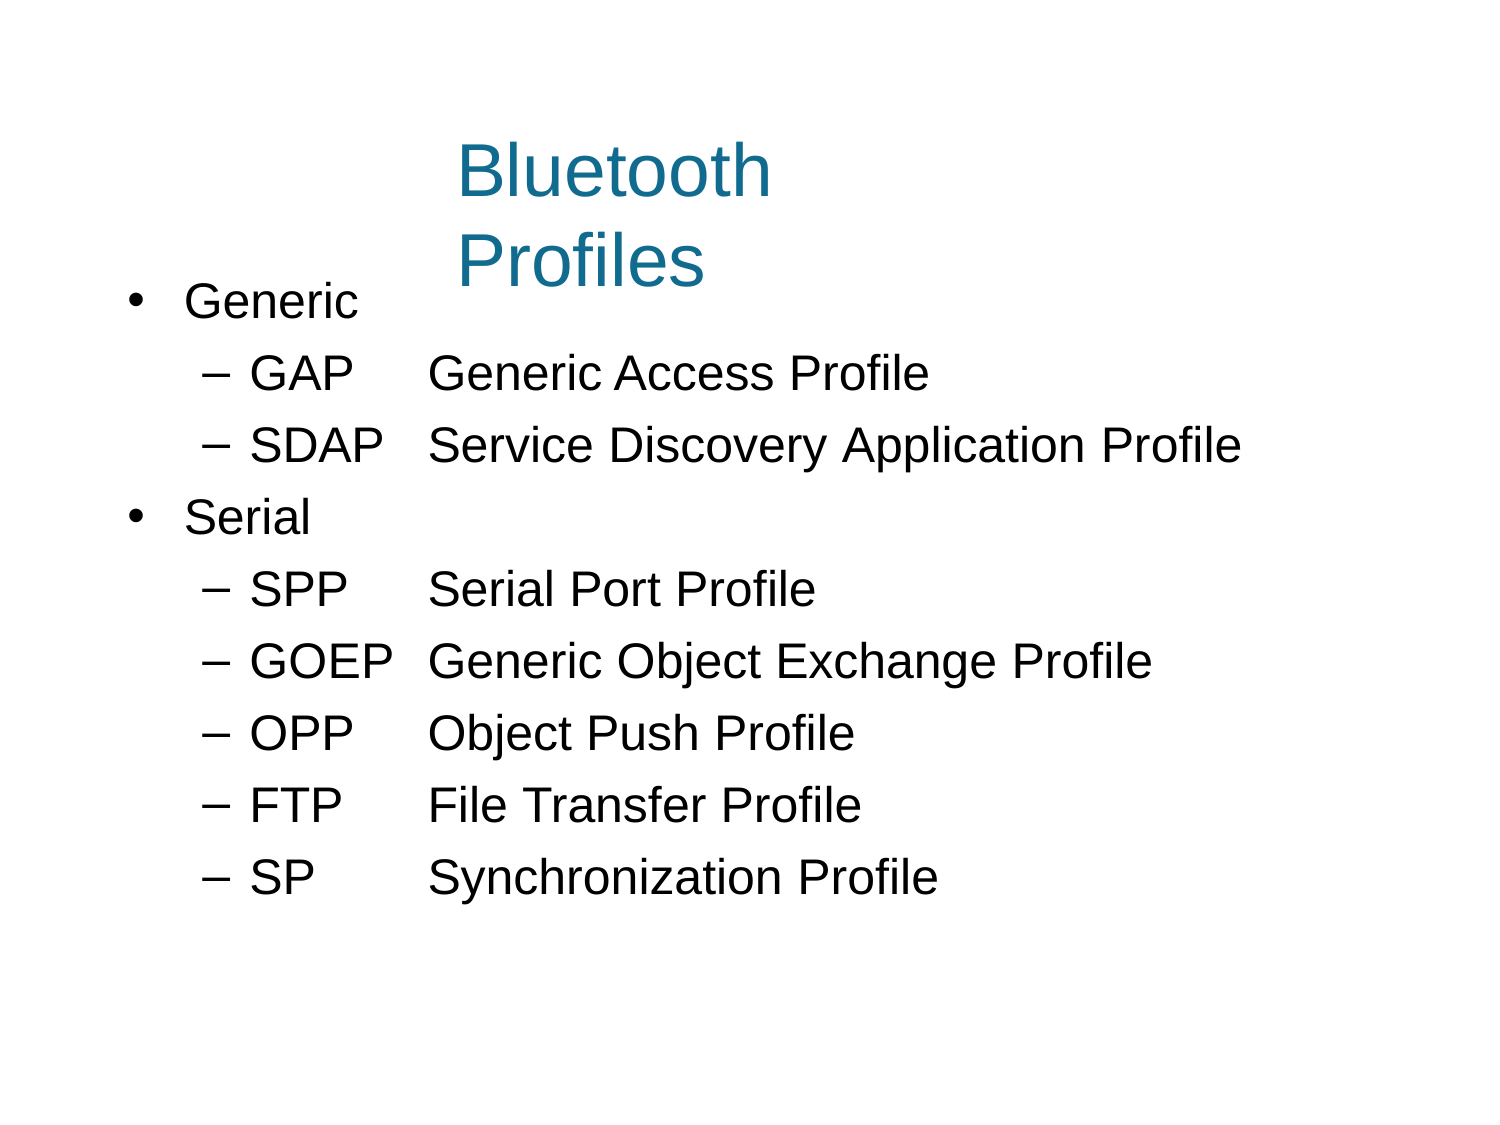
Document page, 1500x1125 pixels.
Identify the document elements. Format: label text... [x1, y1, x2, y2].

text_box Bluetooth Profiles [454, 121, 1046, 214]
text_box Generic GAP SDAP Serial SPP GOEP OPP FTP SP [125, 268, 397, 907]
text_box Serial Port Profile Generic Object Exchange Profile Object Push Profile File Transfer Profile Synchronization Profile [425, 556, 1156, 907]
text_box Generic Access Profile Service Discovery Application Profile [425, 340, 1246, 475]
